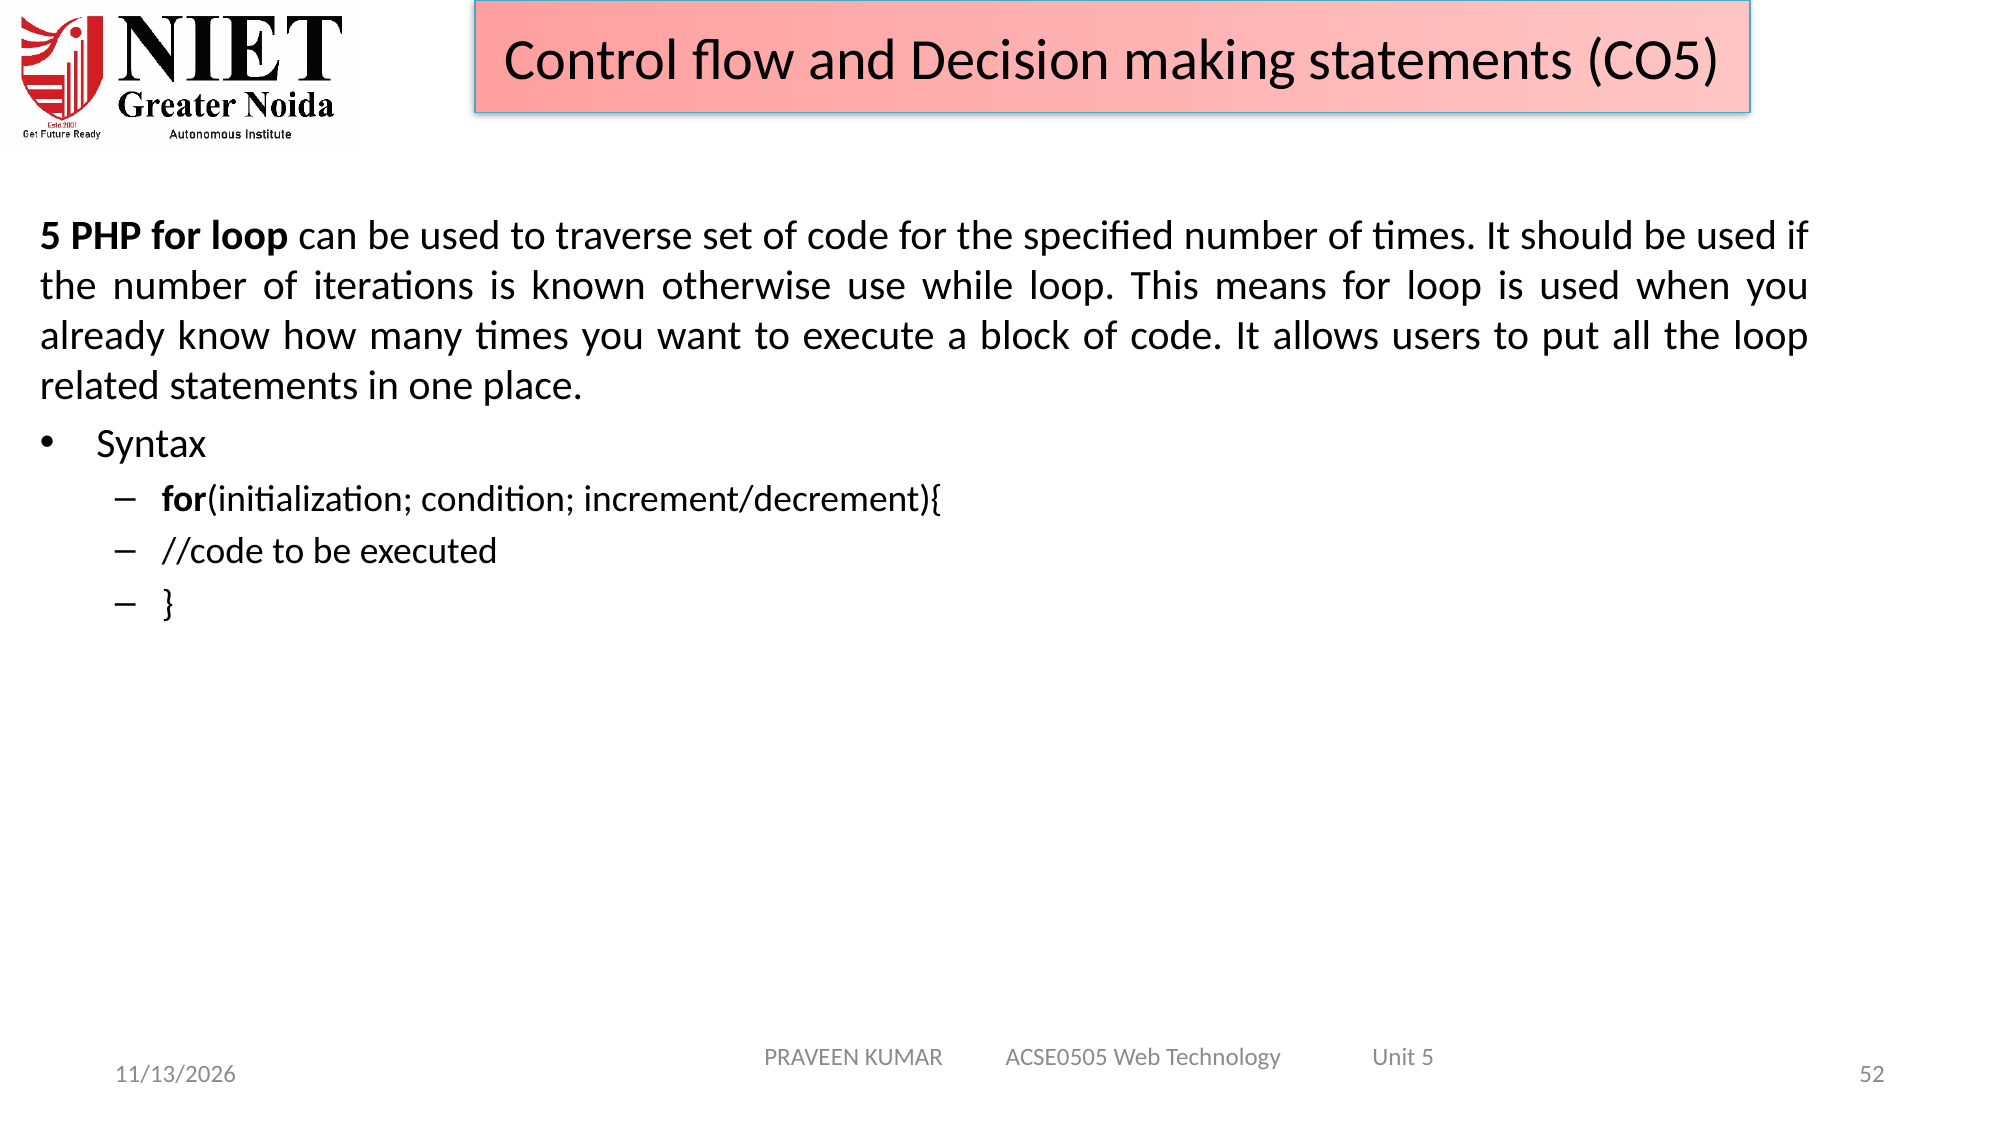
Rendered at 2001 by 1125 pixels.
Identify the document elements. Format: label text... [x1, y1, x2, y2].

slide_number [99, 1042, 567, 1103]
slide_number 52 [1433, 1042, 1900, 1103]
text_box Control flow and Decision making statements (CO5) [474, 0, 1751, 113]
text_box 5 PHP for loop can be used to traverse set of code for the specified number of times. It should be used if the number of iterations is known otherwise use while loop. This means for loop is used when you already know how many times you want to execute a block of code. It allows users to put all the loop related statements in one place. Syntax for(initialization; condition; increment/decrement){ //code to be executed } [24, 199, 1825, 1005]
picture [0, 0, 363, 156]
footer PRAVEEN KUMAR ACSE0505 Web Technology Unit 5 [712, 1025, 1488, 1085]
